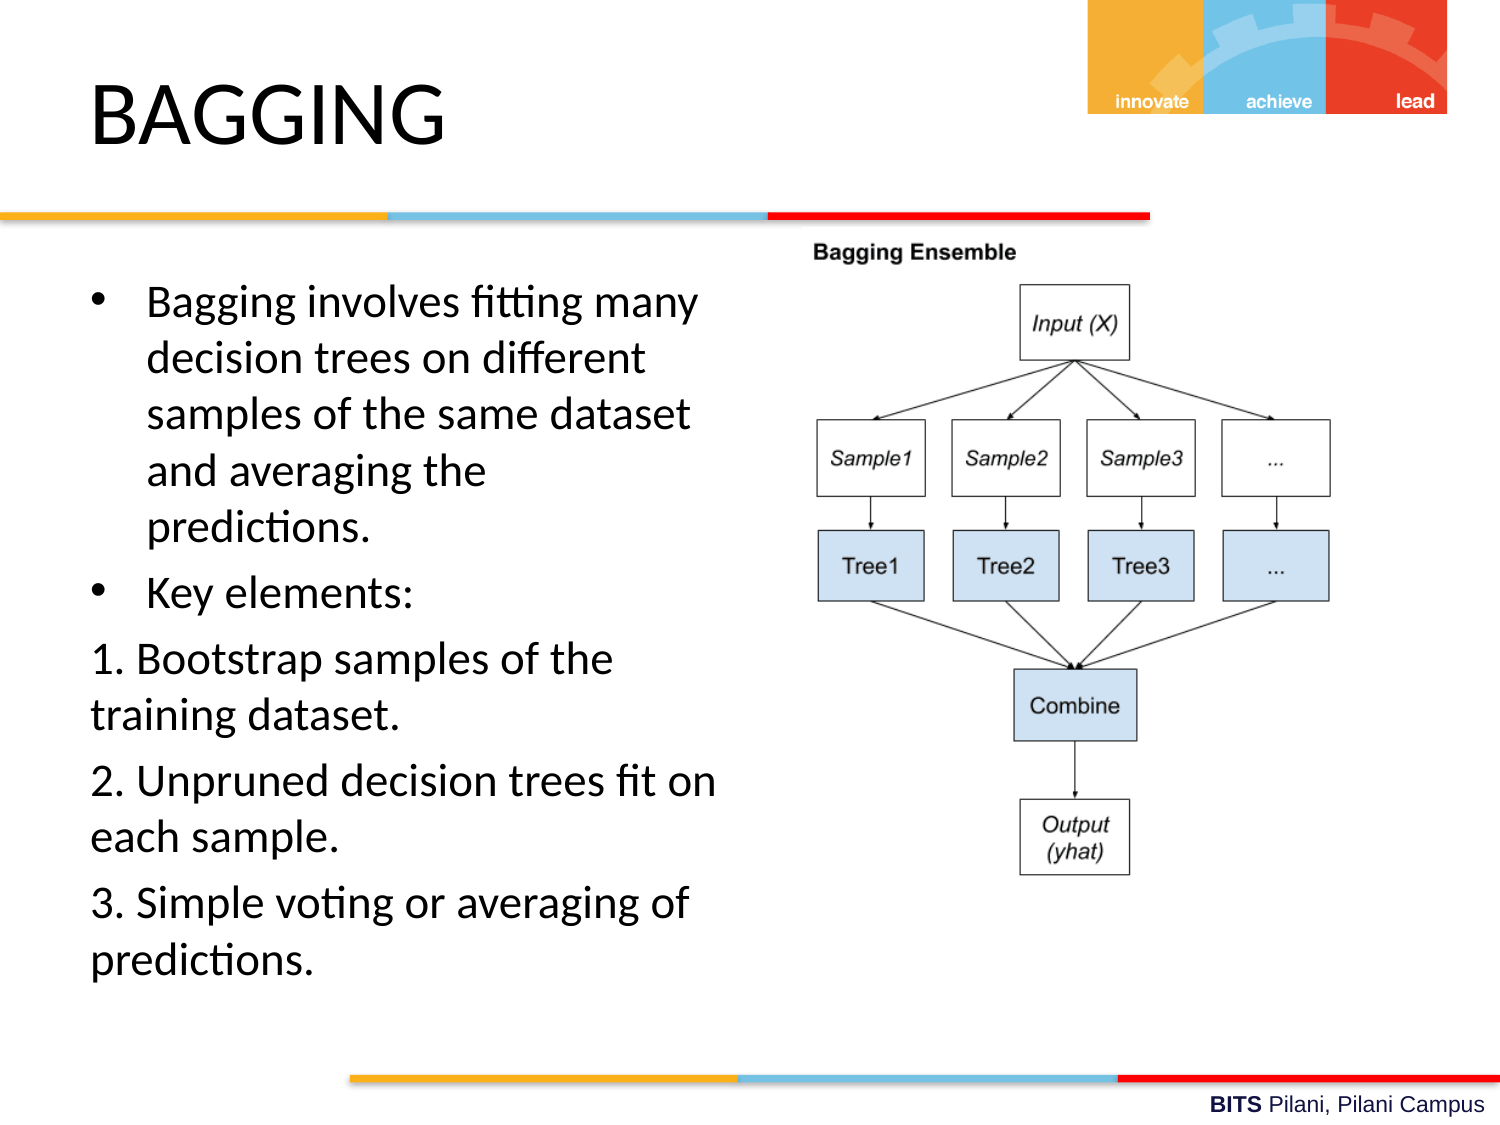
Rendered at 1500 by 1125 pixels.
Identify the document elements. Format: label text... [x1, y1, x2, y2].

title BAGGING [75, 45, 1425, 233]
list Bagging involves fitting many decision trees on different samples of the same dataset and averaging the predictions. Key elements: 1. Bootstrap samples of the training dataset. 2. Unpruned decision trees fit on each sample. 3. Simple voting or averaging of predictions. [75, 262, 738, 1005]
picture [801, 226, 1355, 901]
picture [1087, 0, 1448, 114]
